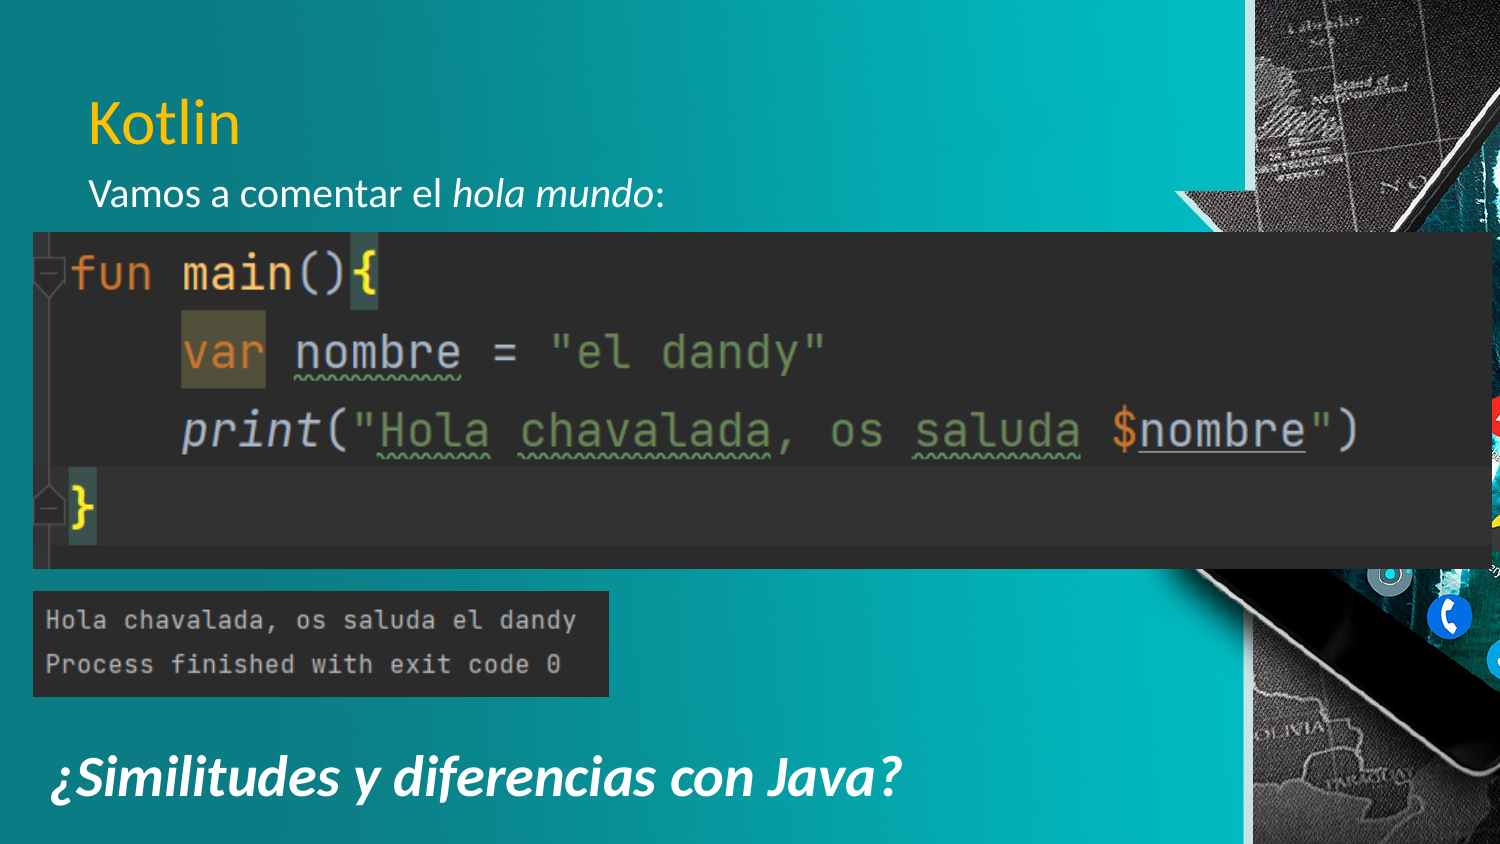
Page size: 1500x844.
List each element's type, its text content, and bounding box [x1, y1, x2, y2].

list Vamos a comentar el hola mundo: [73, 569, 1452, 685]
title Kotlin [73, 71, 1051, 158]
picture [0, 0, 1500, 844]
list Vamos a comentar el hola mundo: [73, 158, 1452, 232]
text_box ¿Similitudes y diferencias con Java? [34, 730, 1376, 816]
